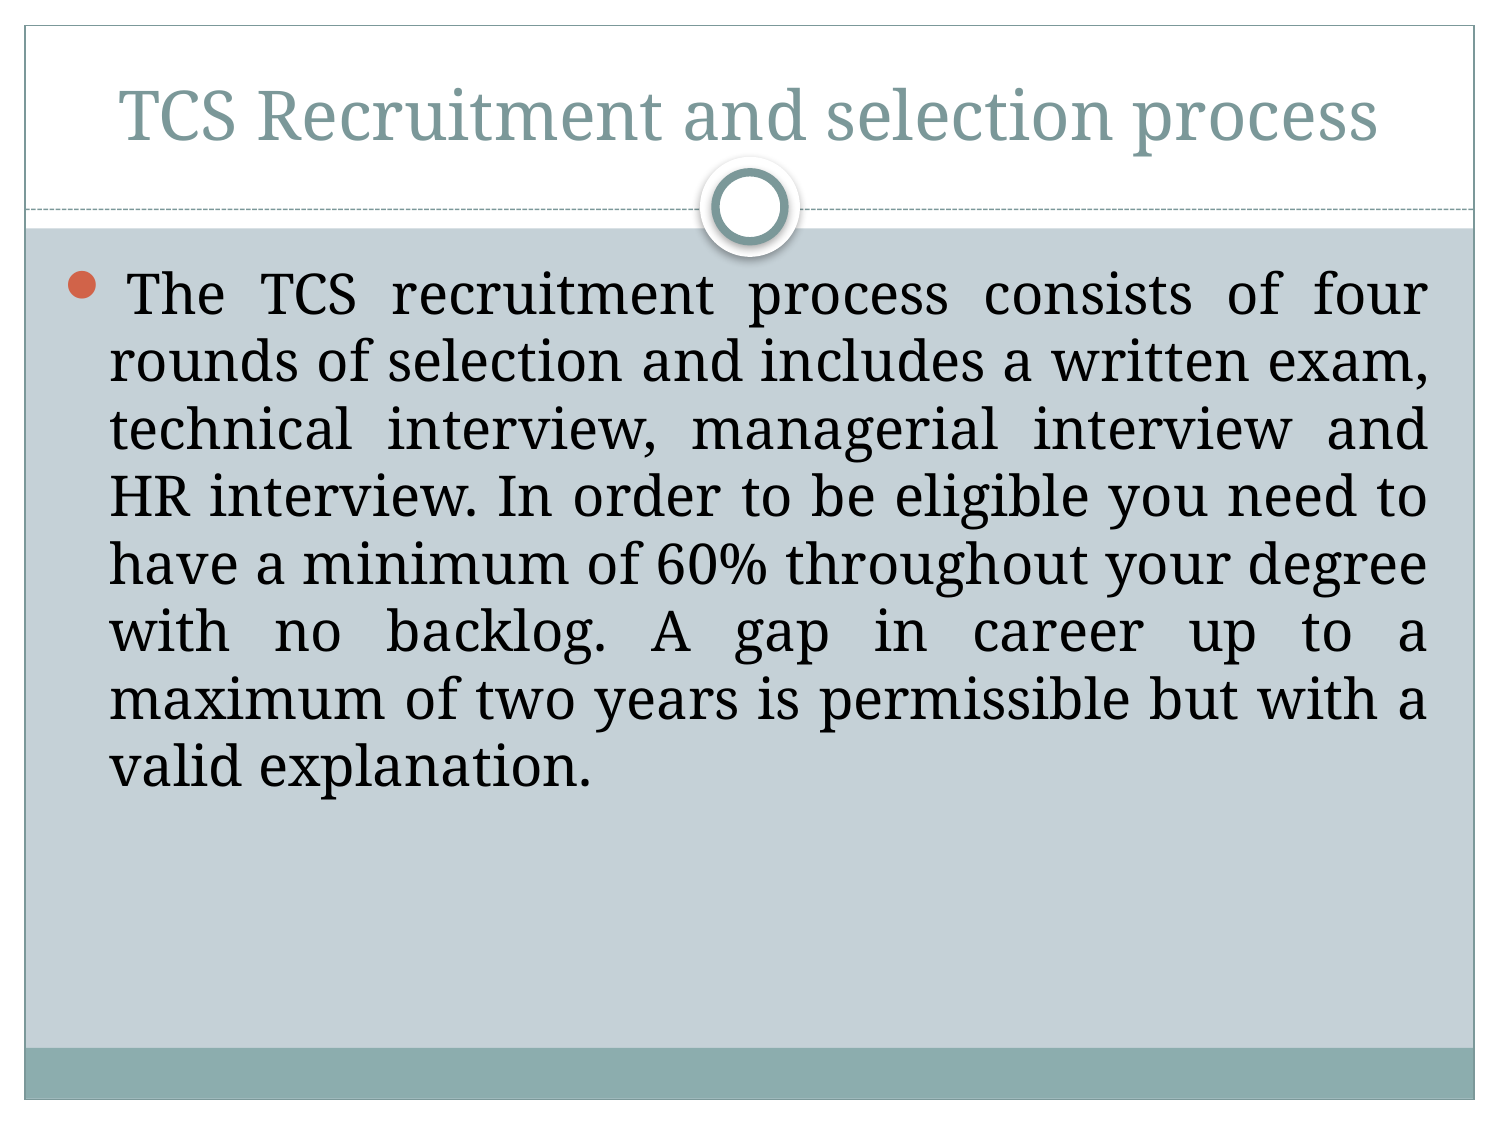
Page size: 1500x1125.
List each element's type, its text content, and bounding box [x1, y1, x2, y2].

title TCS Recruitment and selection process [49, 37, 1450, 162]
list The TCS recruitment process consists of four rounds of selection and includes a written exam, technical interview, managerial interview and HR interview. In order to be eligible you need to have a minimum of 60% throughout your degree with no backlog. A gap in career up to a maximum of two years is permissible but with a valid explanation. [49, 250, 1445, 1001]
